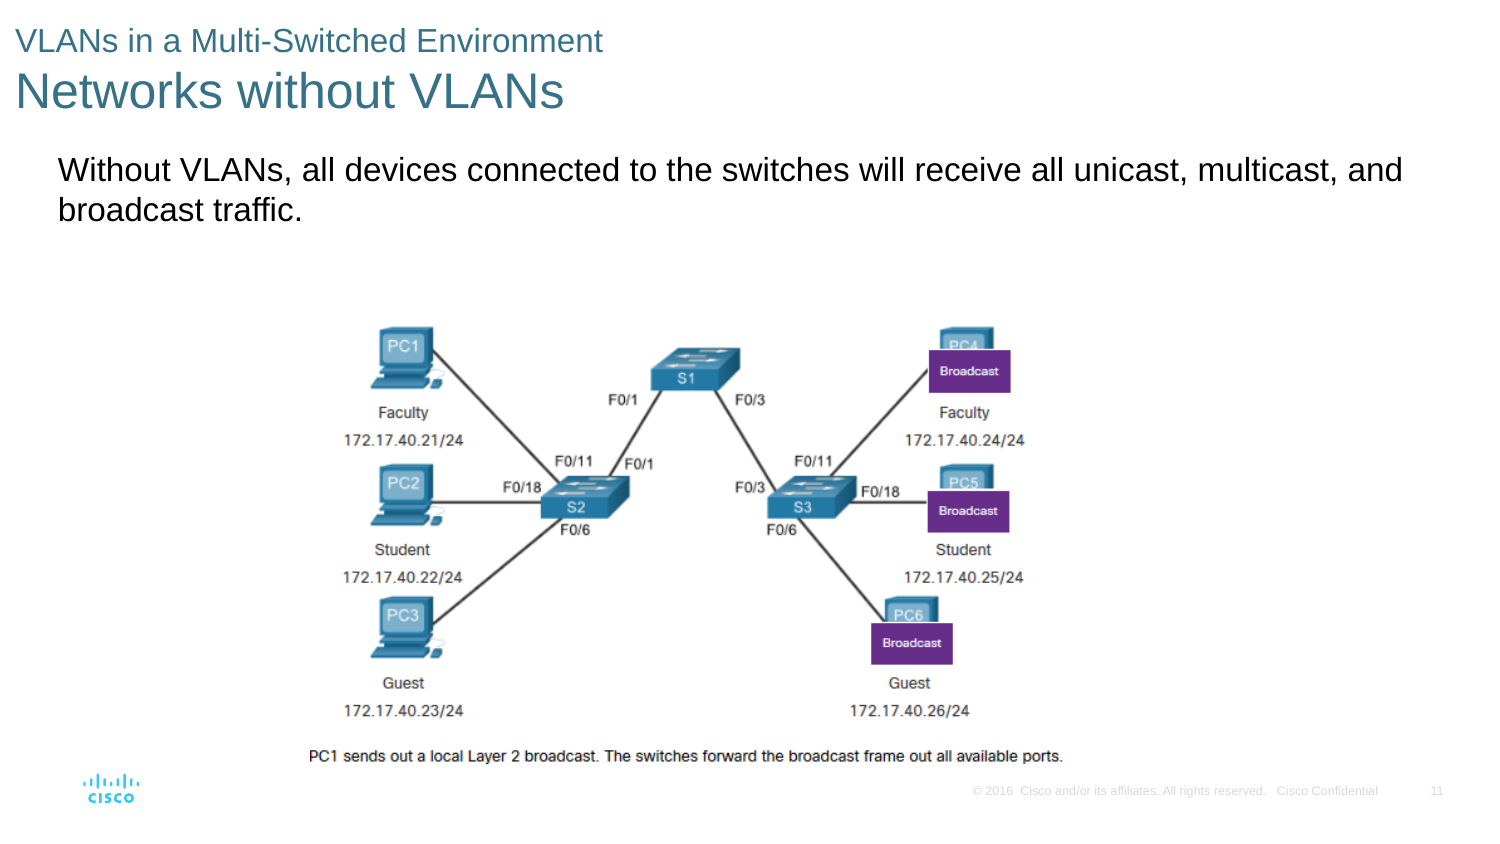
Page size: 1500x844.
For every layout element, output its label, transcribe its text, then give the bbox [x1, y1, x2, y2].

picture [309, 315, 1072, 773]
list Without VLANs, all devices connected to the switches will receive all unicast, multicast, and broadcast traffic. [42, 140, 1442, 265]
title VLANs in a Multi-Switched Environment Networks without VLANs [0, 6, 1479, 131]
